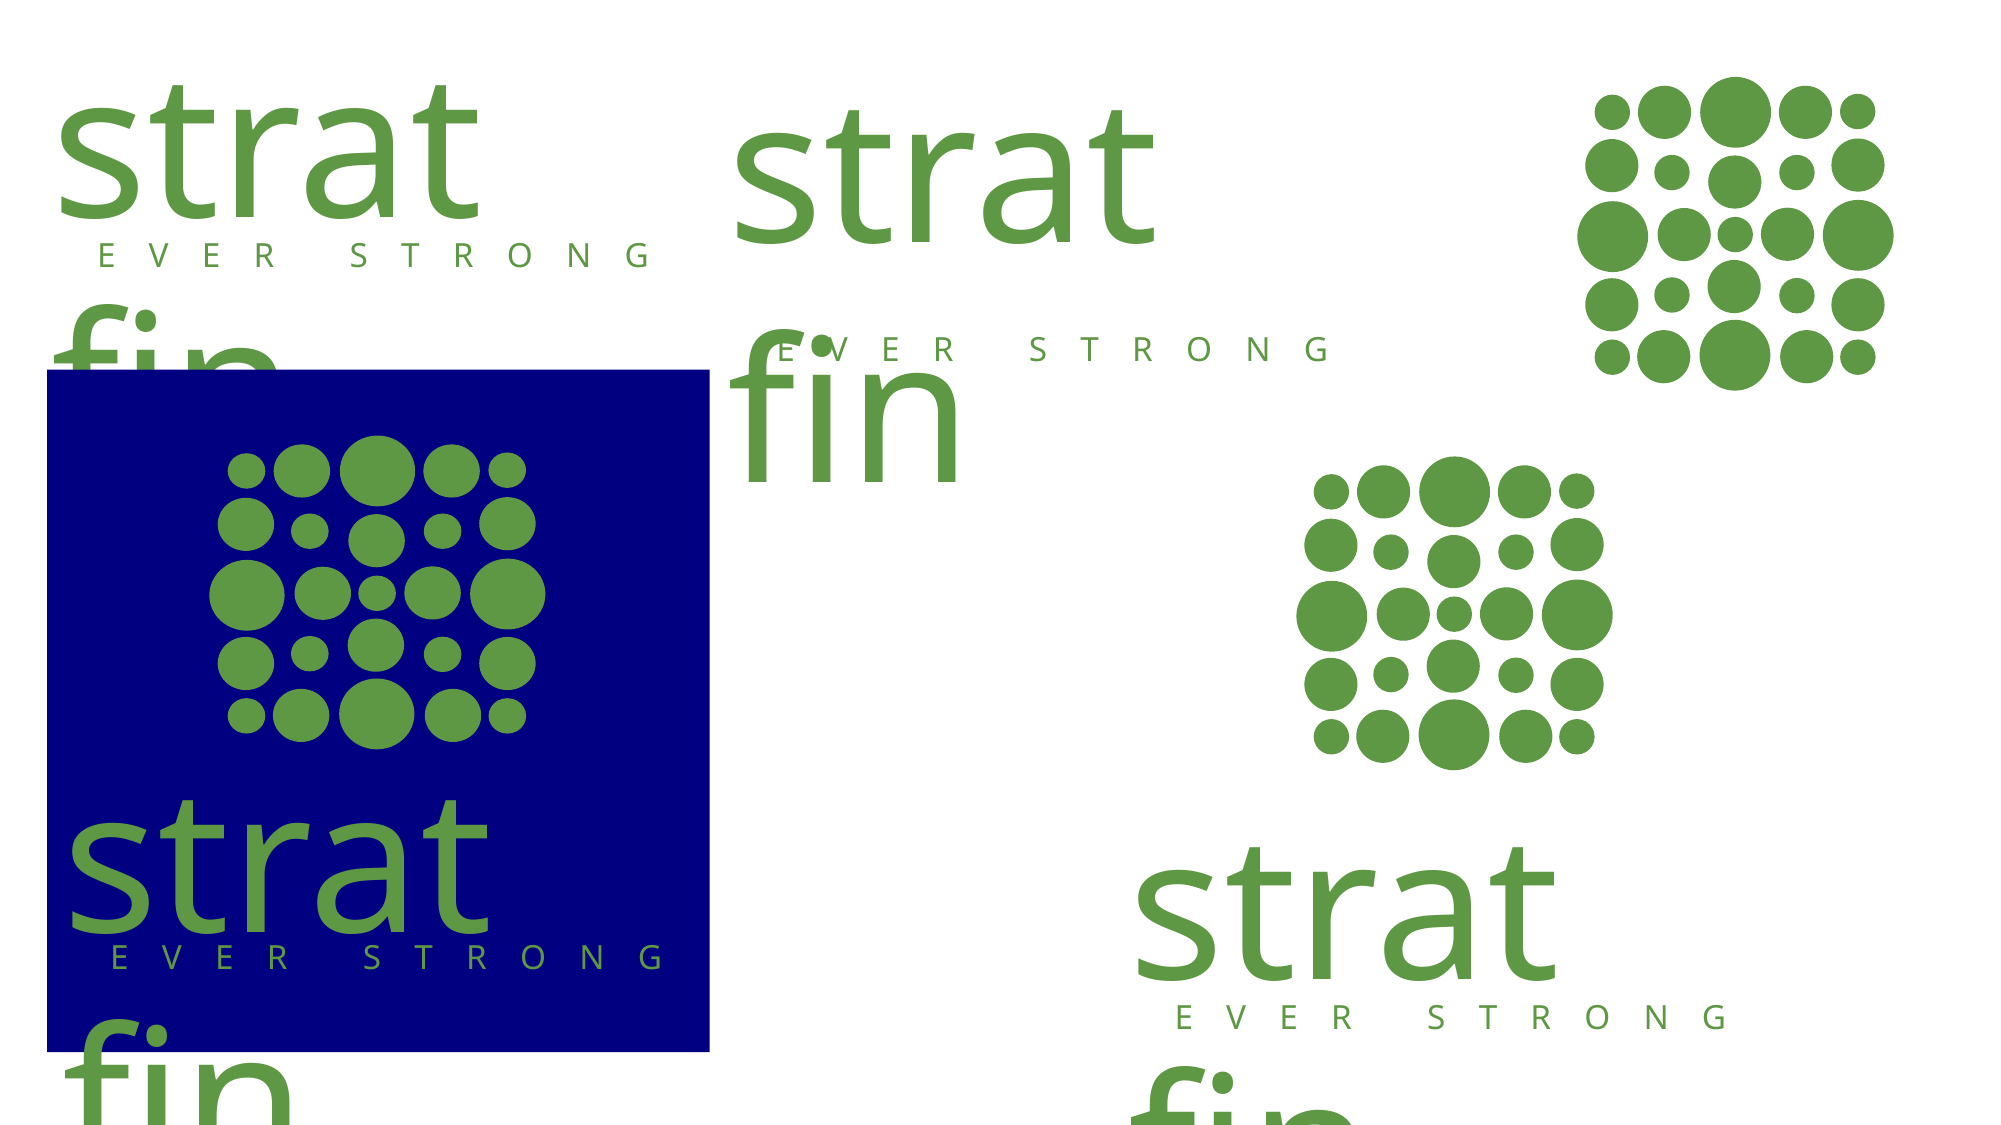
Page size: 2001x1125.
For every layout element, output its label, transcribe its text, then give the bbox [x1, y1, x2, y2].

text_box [1128, 408, 1781, 1091]
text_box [51, 17, 703, 275]
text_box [47, 369, 710, 1053]
text_box strat fin [727, 42, 1379, 522]
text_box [1577, 76, 1894, 391]
